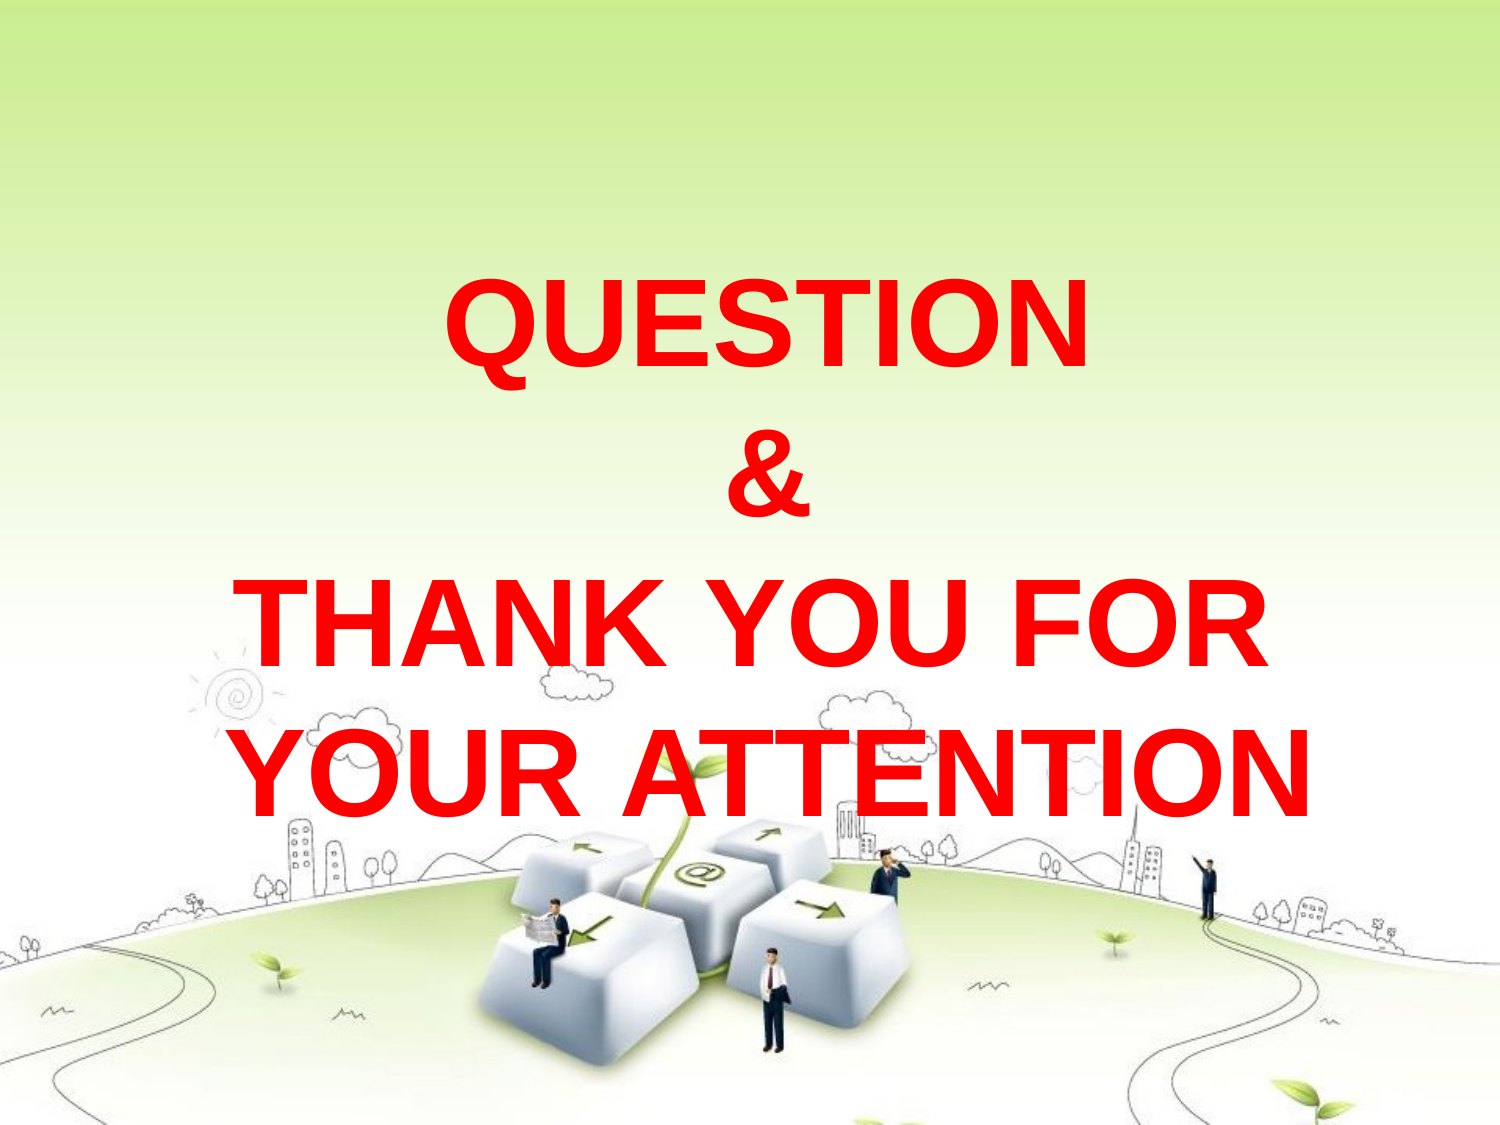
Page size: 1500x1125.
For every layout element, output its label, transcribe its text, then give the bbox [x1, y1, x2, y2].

picture [0, 0, 1500, 1125]
text_box QUESTION & THANK YOU FOR YOUR ATTENTION [218, 239, 1320, 842]
